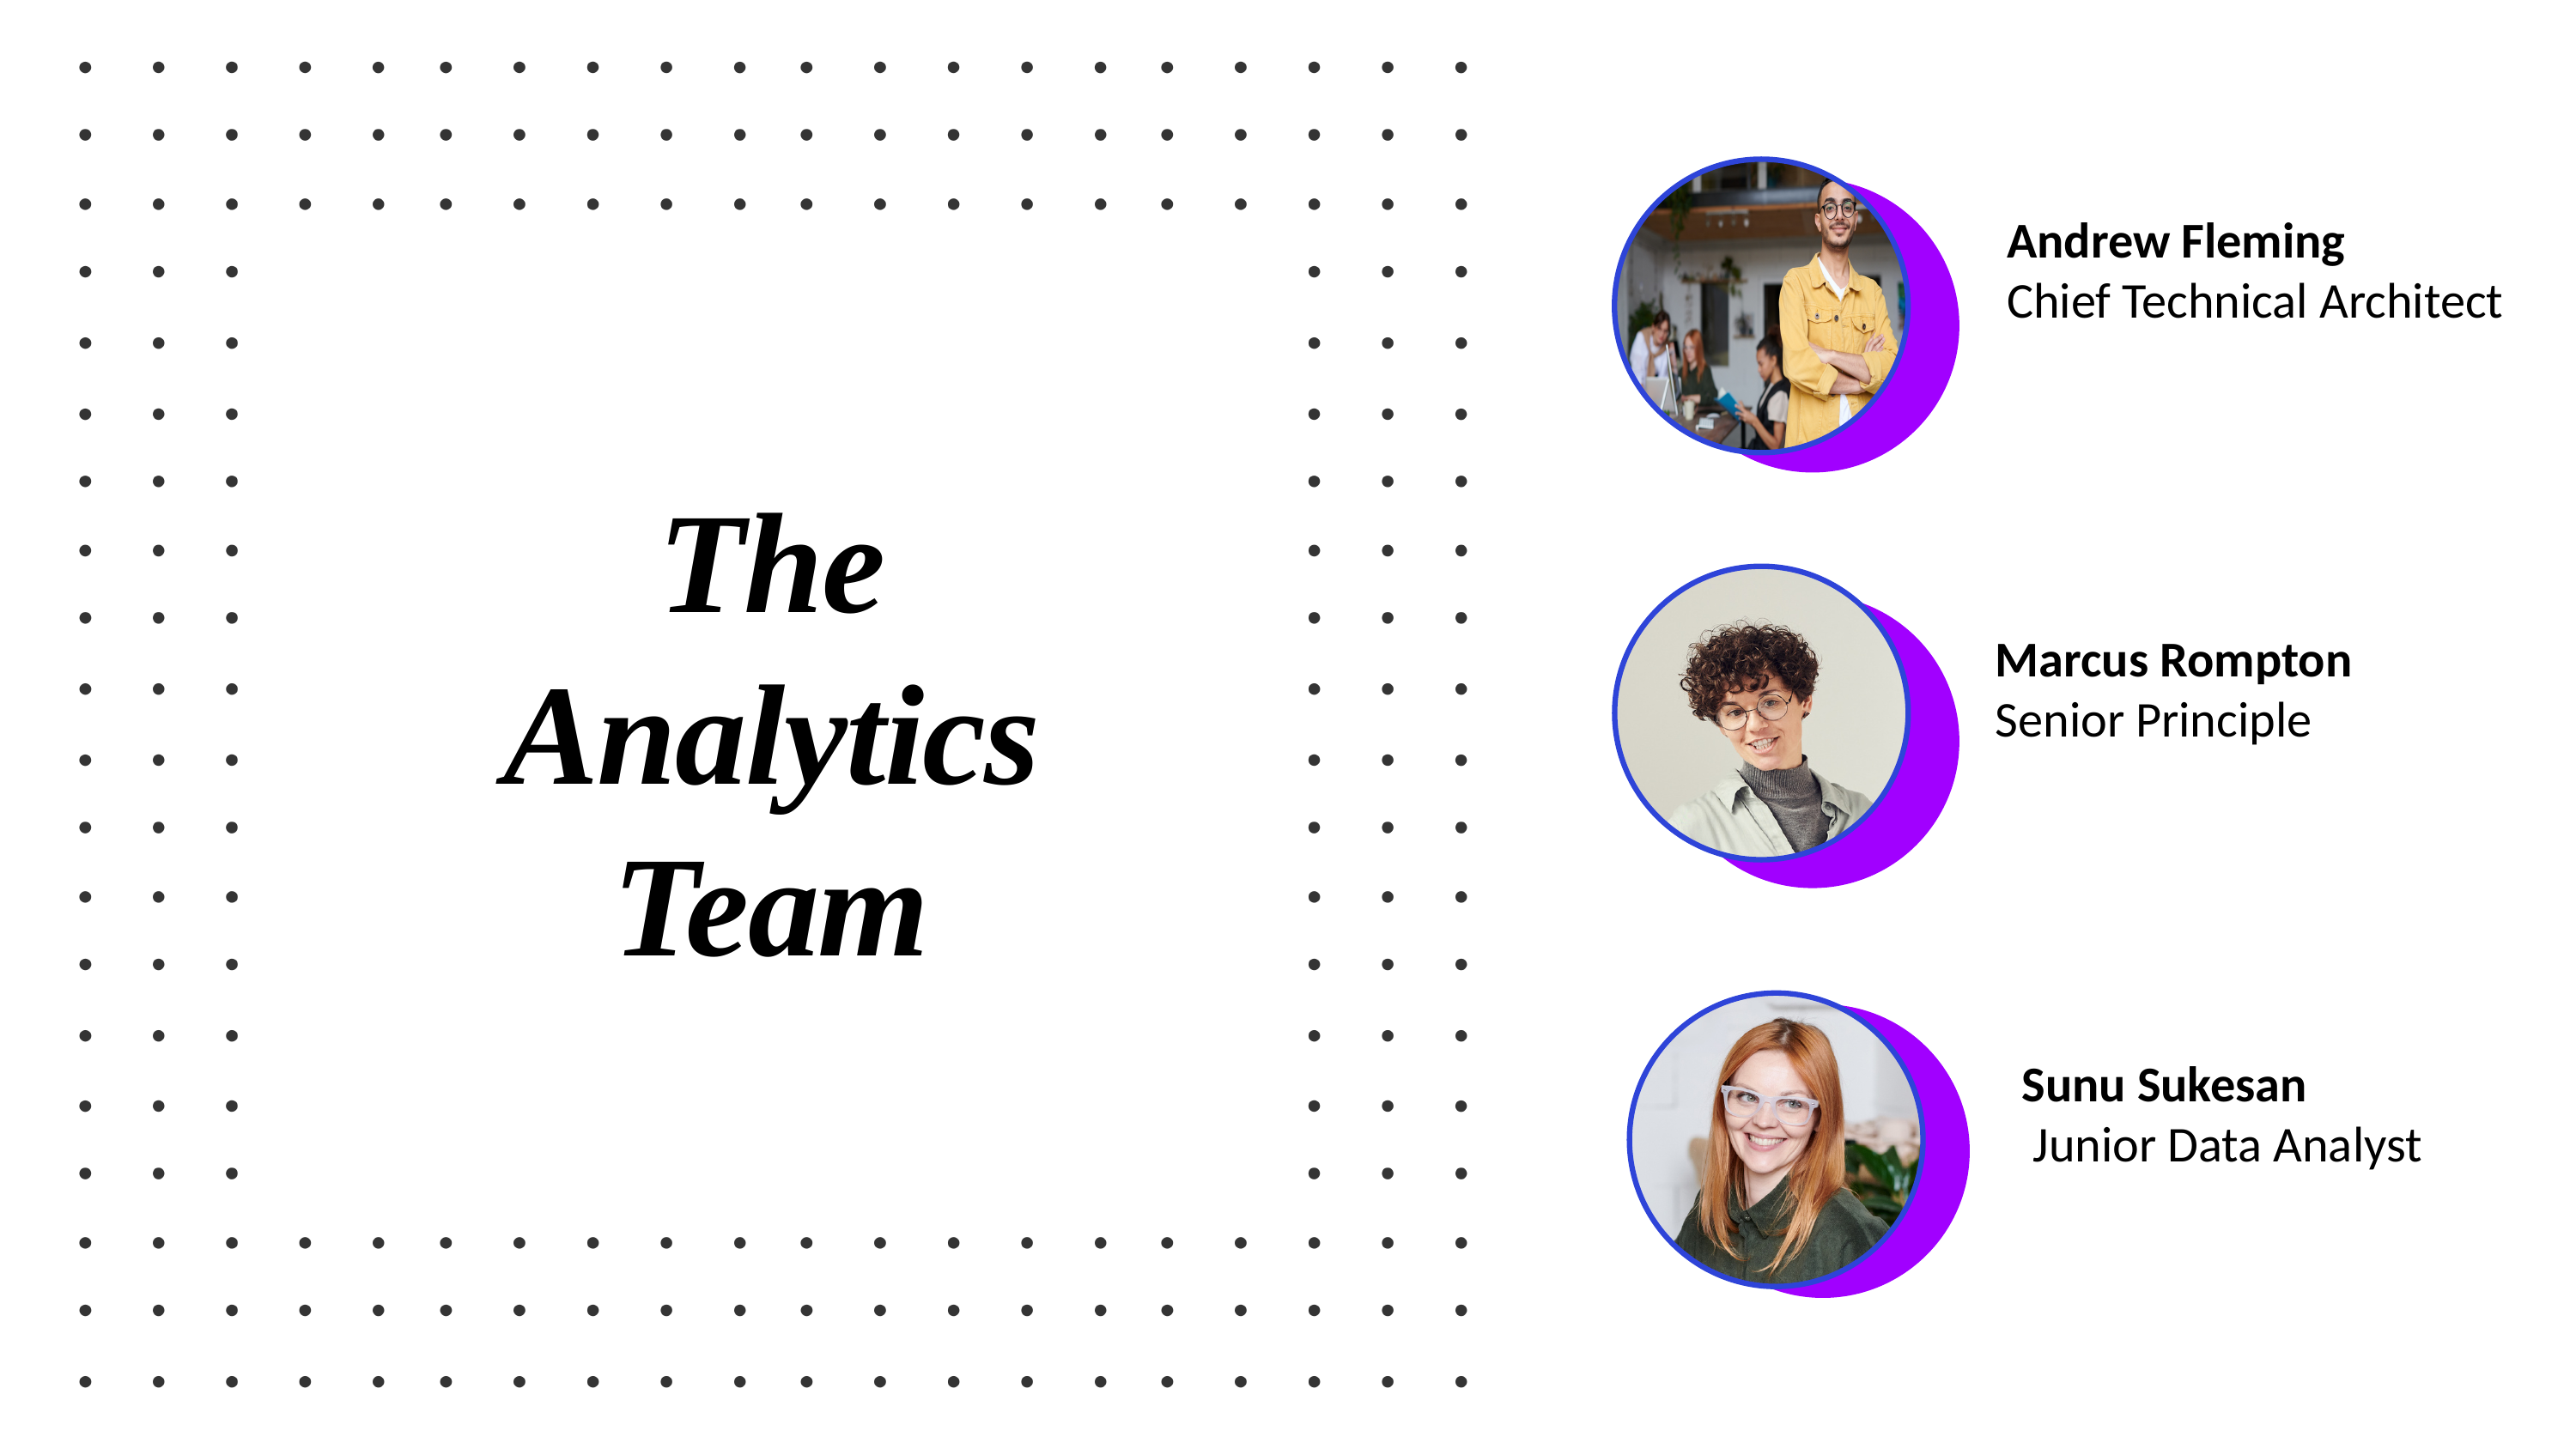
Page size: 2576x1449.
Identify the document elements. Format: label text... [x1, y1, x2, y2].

text_box Marcus Rompton Senior Principle [1983, 620, 2552, 754]
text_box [1607, 563, 1916, 863]
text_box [1665, 594, 1960, 888]
text_box Andrew Fleming Chief Technical Architect [1994, 201, 2563, 335]
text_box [1665, 179, 1960, 473]
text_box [1607, 153, 1915, 459]
text_box Sunu Sukesan Junior Data Analyst [2008, 1045, 2576, 1179]
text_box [1623, 986, 1930, 1293]
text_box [70, 57, 1472, 1392]
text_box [1931, 1003, 1971, 1299]
